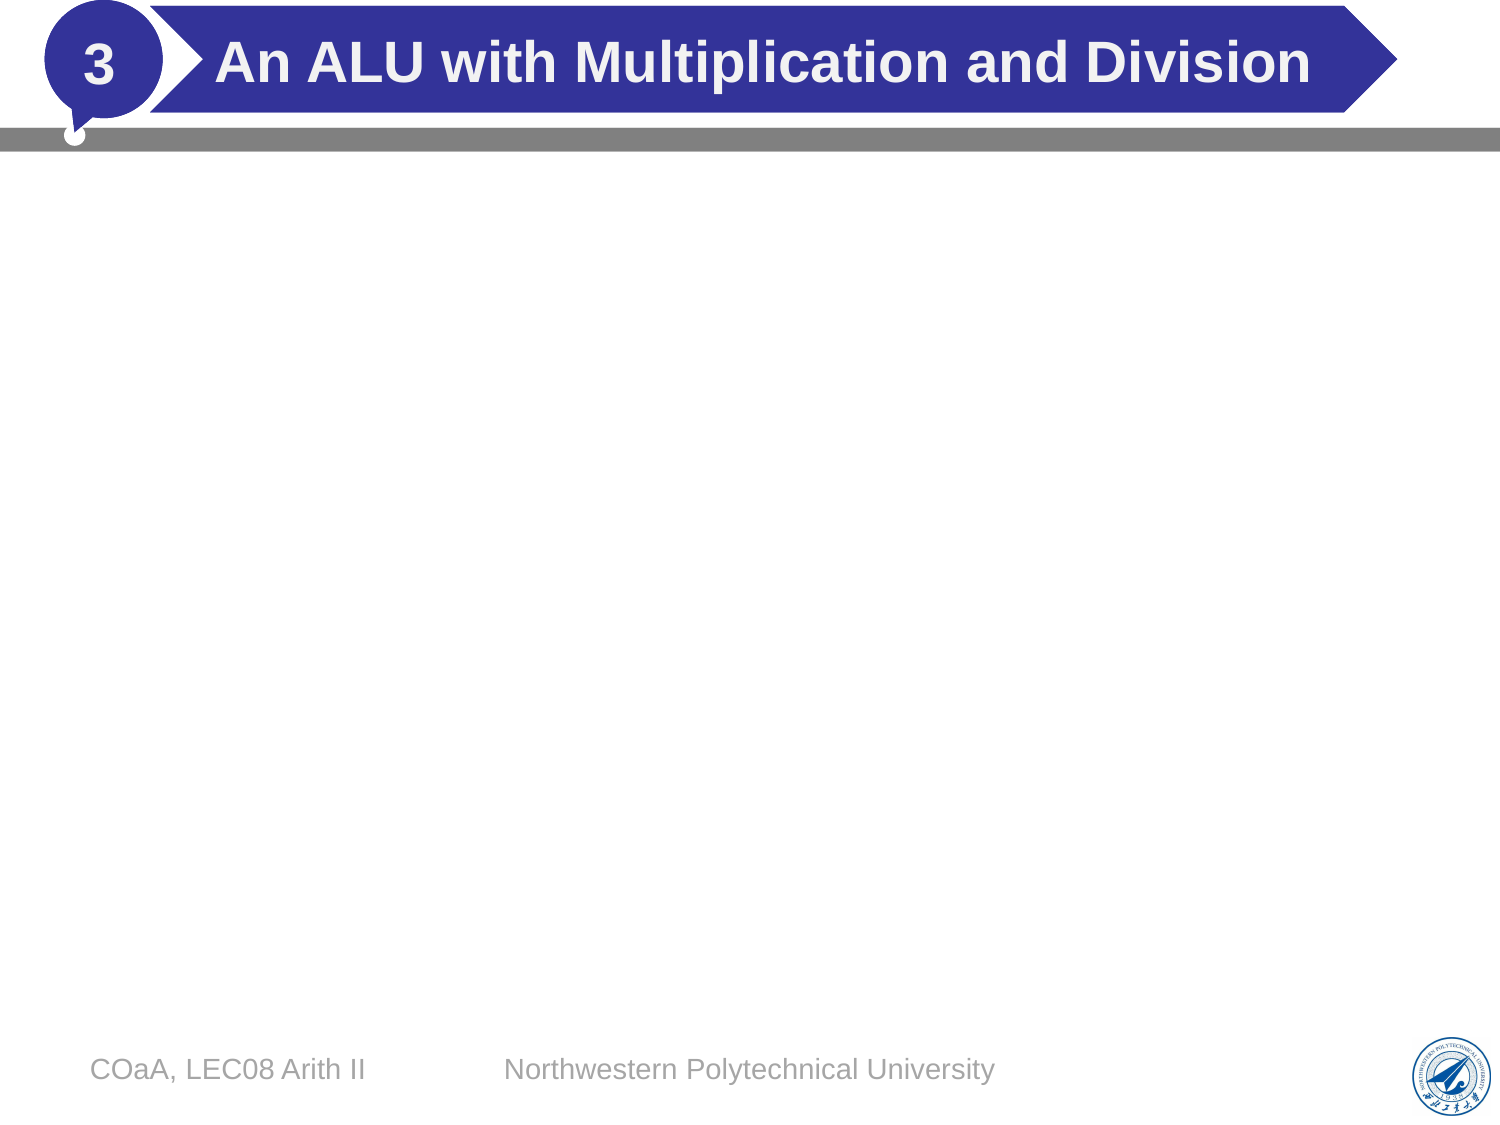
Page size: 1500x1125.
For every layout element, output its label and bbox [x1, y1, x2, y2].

text_box [0, 0, 1500, 1125]
text_box [24, 24, 1500, 1125]
